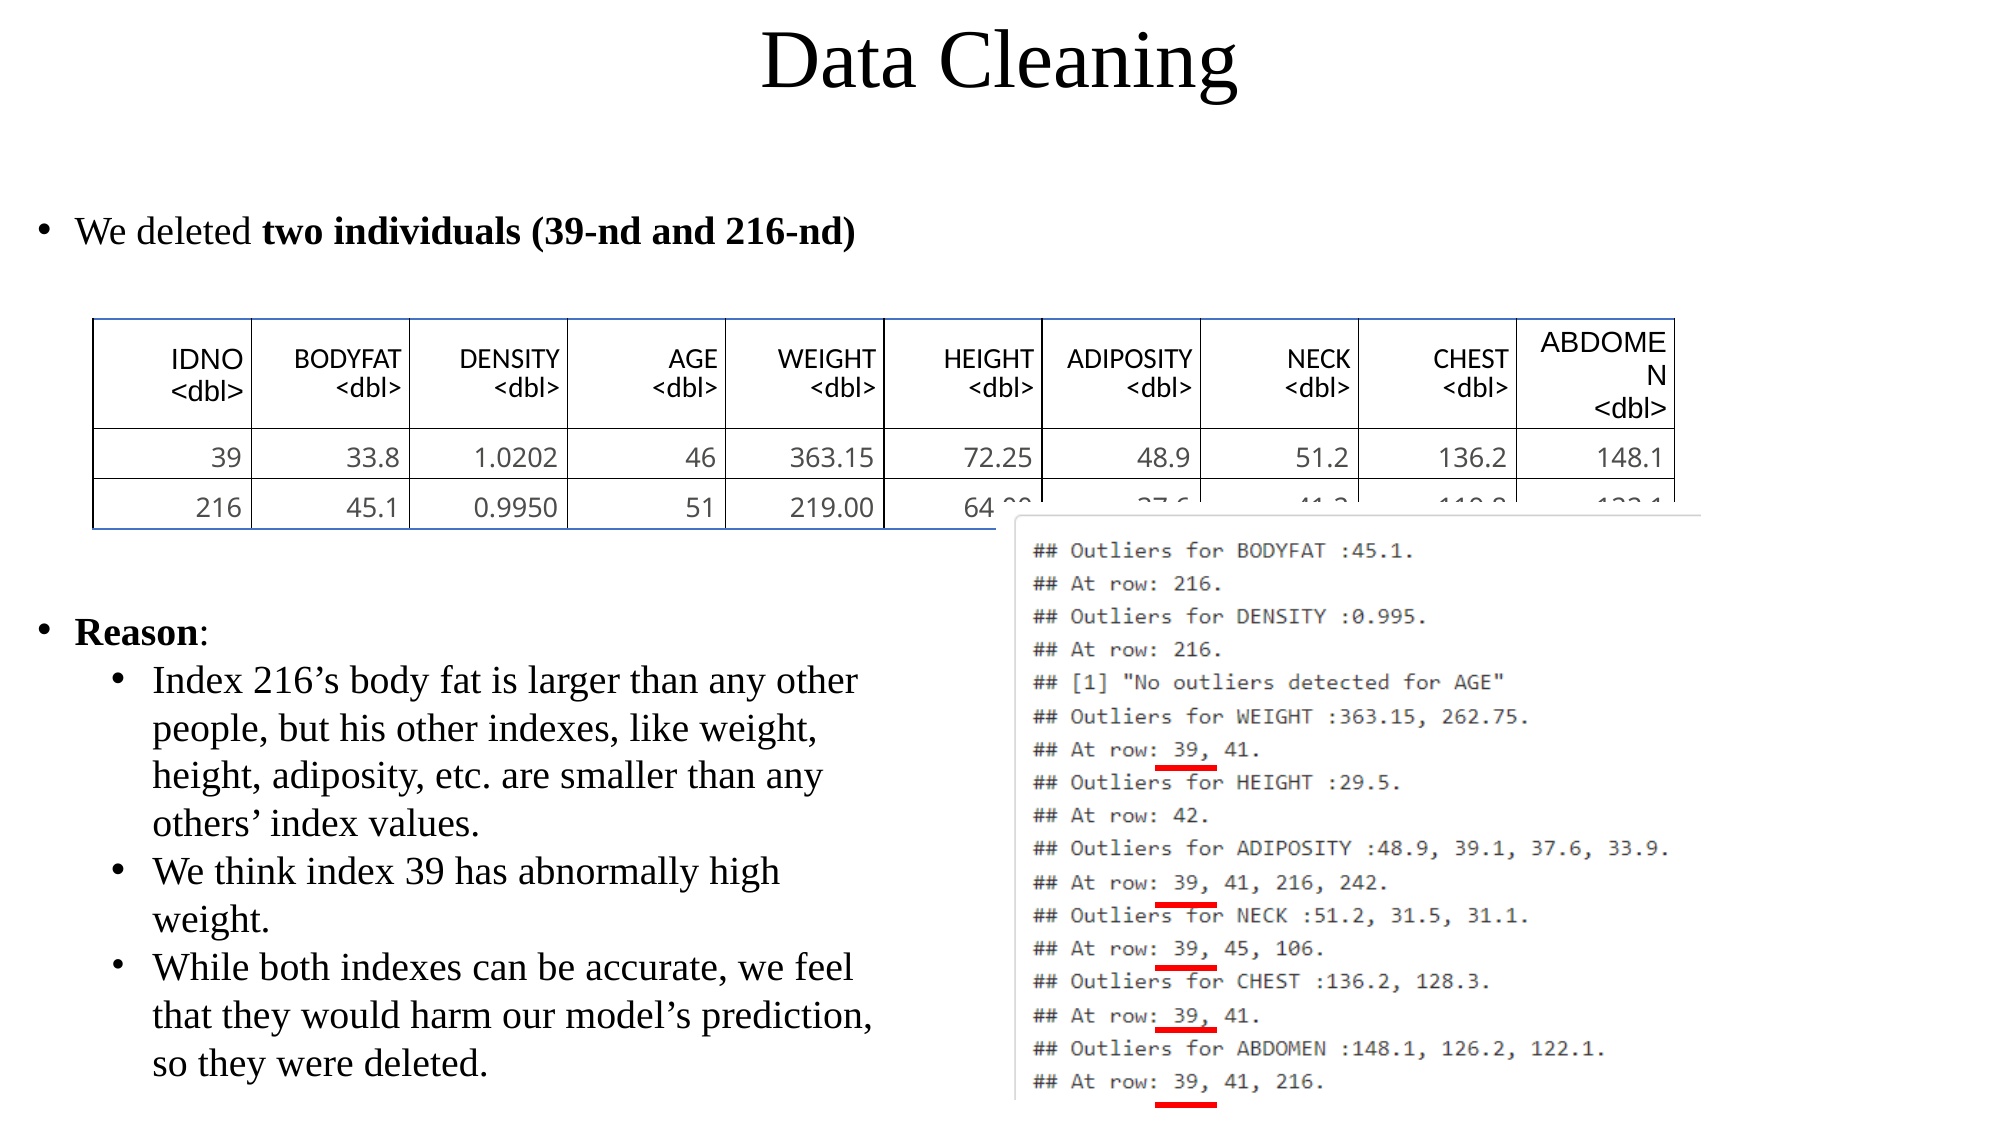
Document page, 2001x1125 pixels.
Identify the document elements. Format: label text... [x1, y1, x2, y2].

table_cell 45.1 [252, 479, 409, 528]
table_cell 41.2 [1201, 479, 1358, 501]
table_cell 363.15 [726, 429, 883, 478]
table_header BODYFAT <dbl> [252, 320, 409, 428]
table_cell 122.1 [1517, 479, 1674, 501]
table_cell 64.00 [885, 479, 1041, 528]
table_cell 216 [94, 479, 251, 528]
table_header IDNO <dbl> [94, 320, 251, 428]
table_cell 0.9950 [410, 479, 567, 528]
table_cell 51 [568, 479, 725, 528]
table_cell 46 [568, 429, 725, 478]
table_cell 219.00 [726, 479, 883, 528]
table_header CHEST <dbl> [1359, 320, 1516, 428]
title Data Cleaning [324, 0, 1675, 155]
table_header ABDOMEN <dbl> [1517, 320, 1674, 428]
list We deleted two individuals (39-nd and 216-nd) Reason: Index 216’s body fat is larger than any other people, but his other indexes, like weight, height, adiposity, etc. are smaller than any others’ index values. We think index 39 has abnormally high weight. While both indexes can be accurate, we feel that they would harm our model’s prediction, so they were deleted. [20, 154, 918, 1106]
table_cell 136.2 [1359, 429, 1516, 478]
table_cell 119.8 [1359, 479, 1516, 501]
picture [996, 502, 1702, 1101]
table_header NECK <dbl> [1201, 320, 1358, 428]
table_header AGE <dbl> [568, 320, 725, 428]
table_header WEIGHT <dbl> [726, 320, 883, 428]
table_header DENSITY <dbl> [410, 320, 567, 428]
table_cell 72.25 [885, 429, 1041, 478]
table_cell 37.6 [1043, 479, 1200, 501]
table_header ADIPOSITY <dbl> [1043, 320, 1200, 428]
table_cell 33.8 [252, 429, 409, 478]
table_cell 1.0202 [410, 429, 567, 478]
table_cell 48.9 [1043, 429, 1200, 478]
table_header HEIGHT <dbl> [885, 320, 1041, 428]
table_cell 39 [94, 429, 251, 478]
table_cell 51.2 [1201, 429, 1358, 478]
table_cell 148.1 [1517, 429, 1674, 478]
